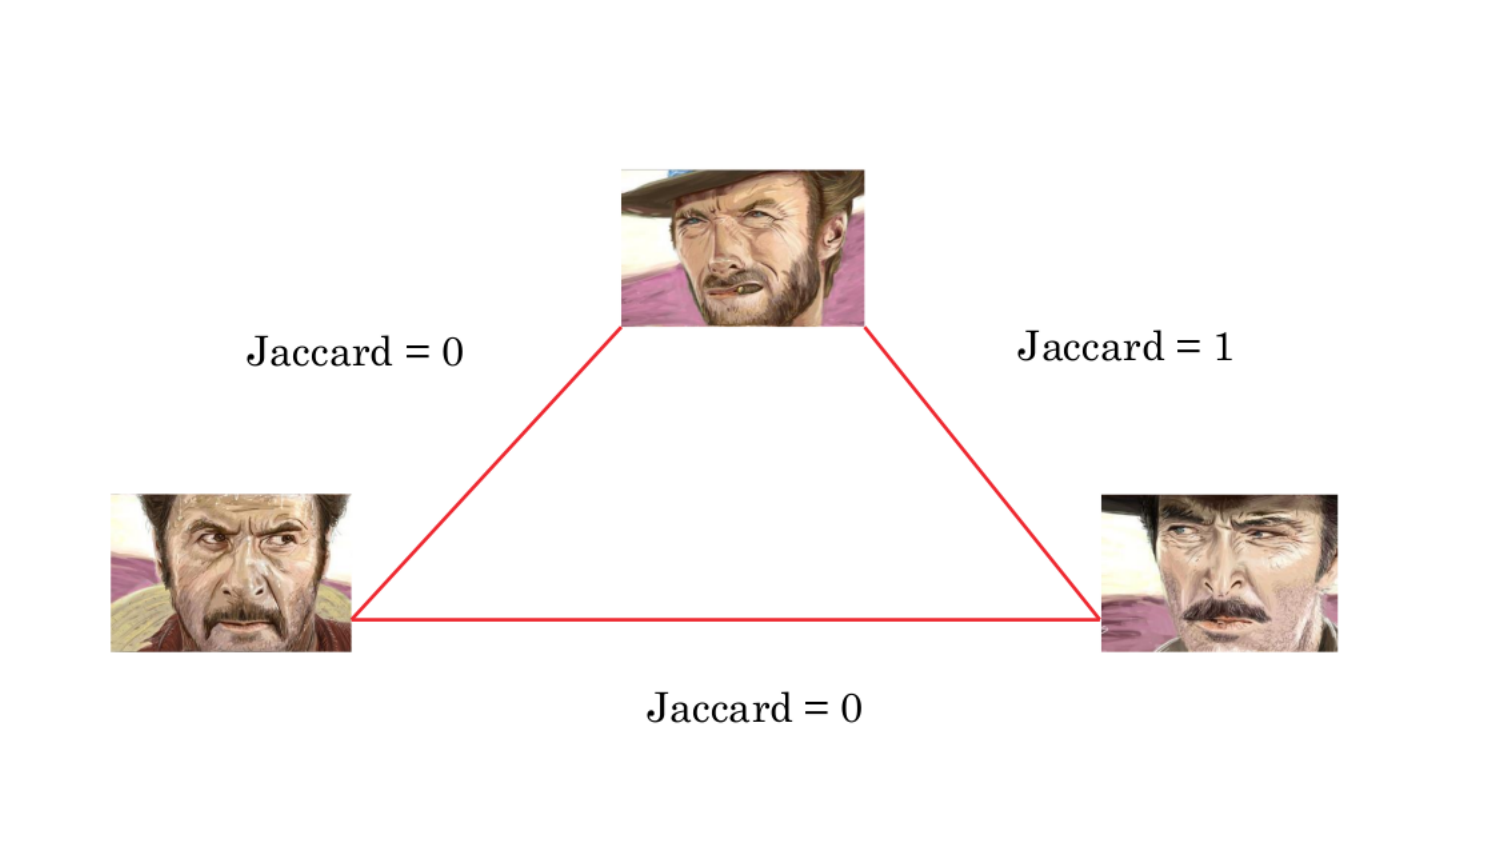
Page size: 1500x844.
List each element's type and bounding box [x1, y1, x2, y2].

picture [24, 72, 1476, 782]
